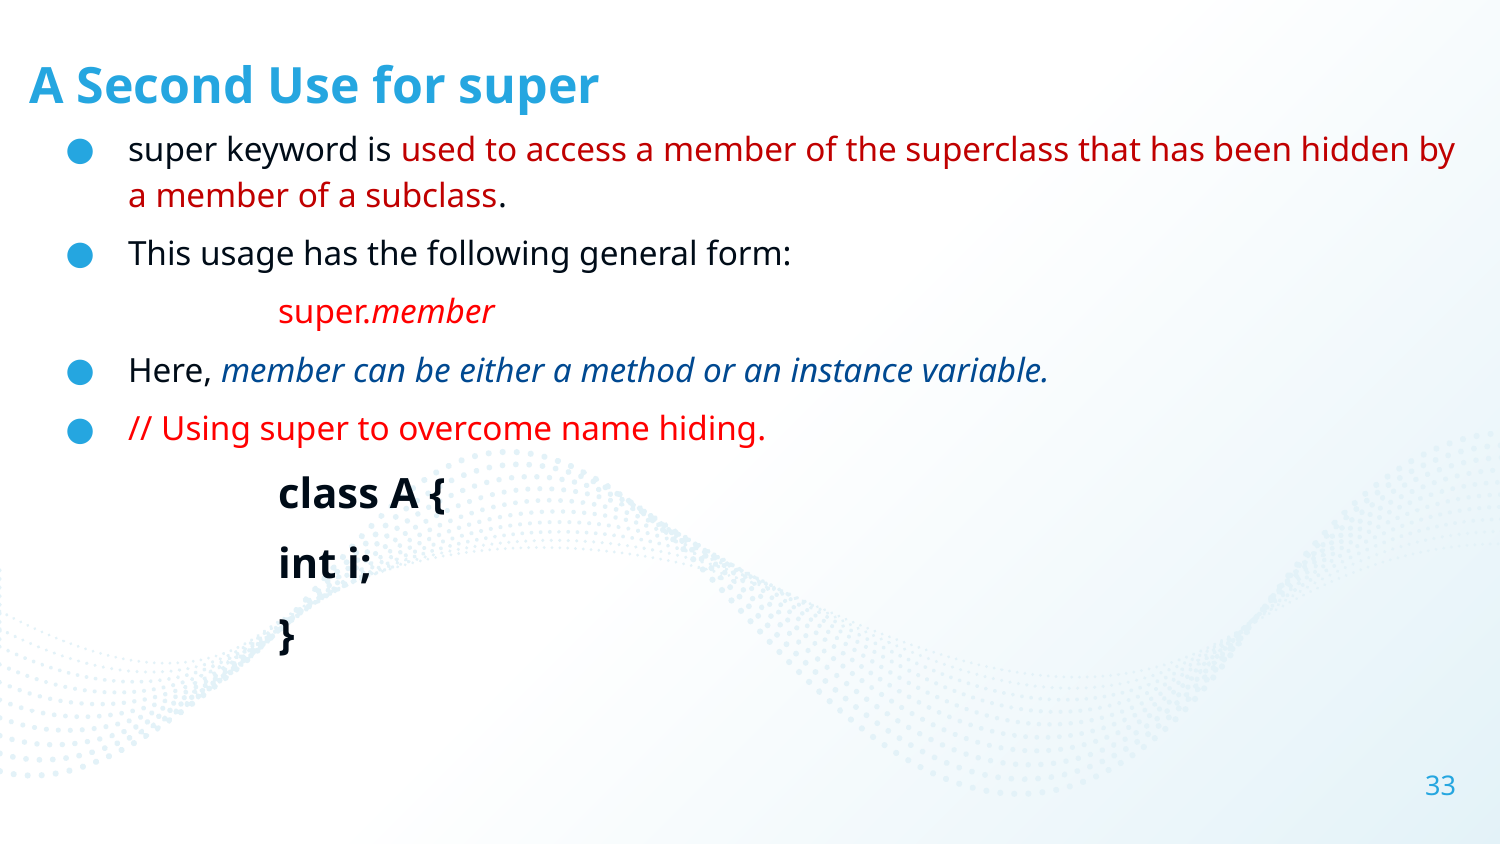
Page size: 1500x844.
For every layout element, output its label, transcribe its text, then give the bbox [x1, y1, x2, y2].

list super keyword is used to access a member of the superclass that has been hidden by a member of a subclass. This usage has the following general form: super.member Here, member can be either a method or an instance variable. // Using super to overcome name hiding. class A { int i; } [53, 121, 1471, 824]
title A Second Use for super [29, 20, 1450, 115]
slide_number 33 [1366, 754, 1457, 819]
